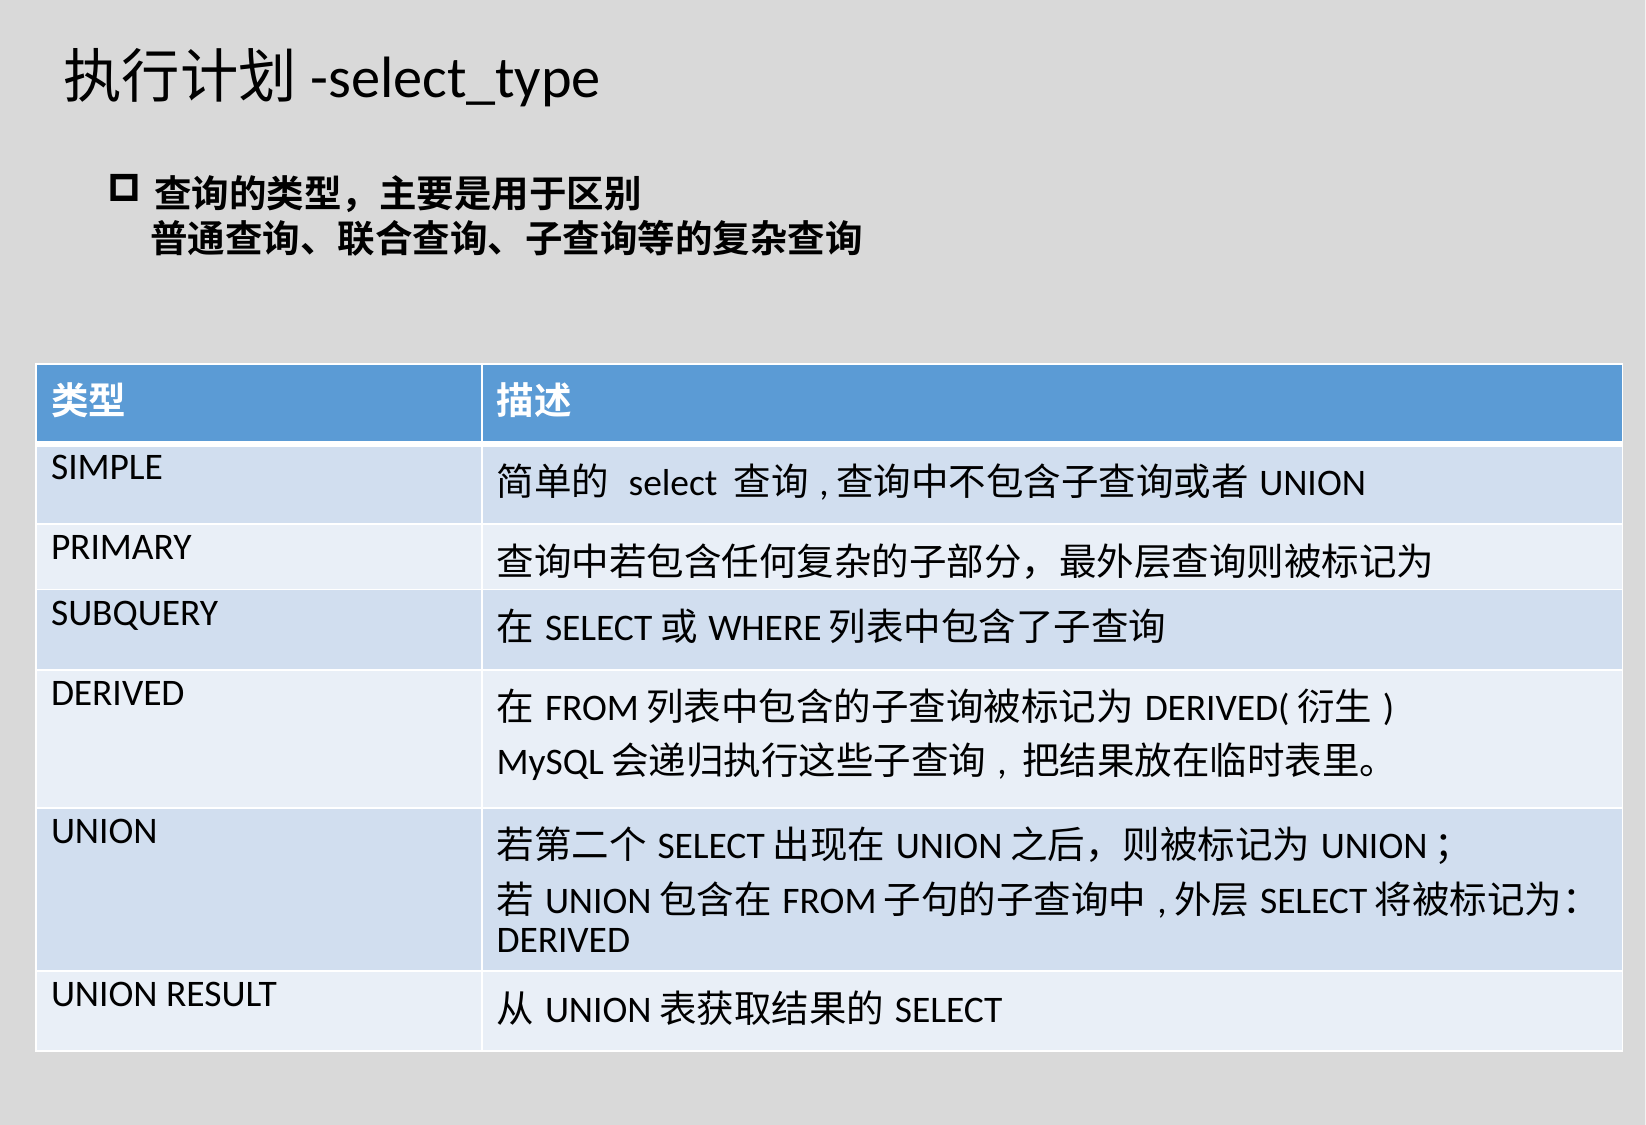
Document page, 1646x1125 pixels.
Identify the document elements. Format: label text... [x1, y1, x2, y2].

table_header 描述 [483, 365, 1622, 441]
table_cell 在FROM列表中包含的子查询被标记为DERIVED(衍生) MySQL会递归执行这些子查询, 把结果放在临时表里。 [483, 671, 1622, 807]
text_box 执行计划-select_type [48, 31, 879, 117]
table_cell SIMPLE [37, 447, 481, 523]
table_cell UNION [37, 809, 481, 970]
table_cell 查询中若包含任何复杂的子部分，最外层查询则被标记为 [483, 525, 1622, 589]
table_cell 从UNION表获取结果的SELECT [483, 972, 1622, 1050]
table_cell 若第二个SELECT出现在UNION之后，则被标记为UNION； 若UNION包含在FROM子句的子查询中,外层SELECT将被标记为：DERIVED [483, 809, 1622, 970]
table_cell DERIVED [37, 671, 481, 807]
text_box 查询的类型，主要是用于区别 普通查询、联合查询、子查询等的复杂查询 [92, 117, 1301, 268]
table_cell PRIMARY [37, 525, 481, 589]
table_header 类型 [37, 365, 481, 441]
table_cell UNION RESULT [37, 972, 481, 1050]
table_cell SUBQUERY [37, 590, 481, 669]
table_cell 在SELECT或WHERE列表中包含了子查询 [483, 590, 1622, 669]
table_cell 简单的 select 查询,查询中不包含子查询或者UNION [483, 447, 1622, 523]
